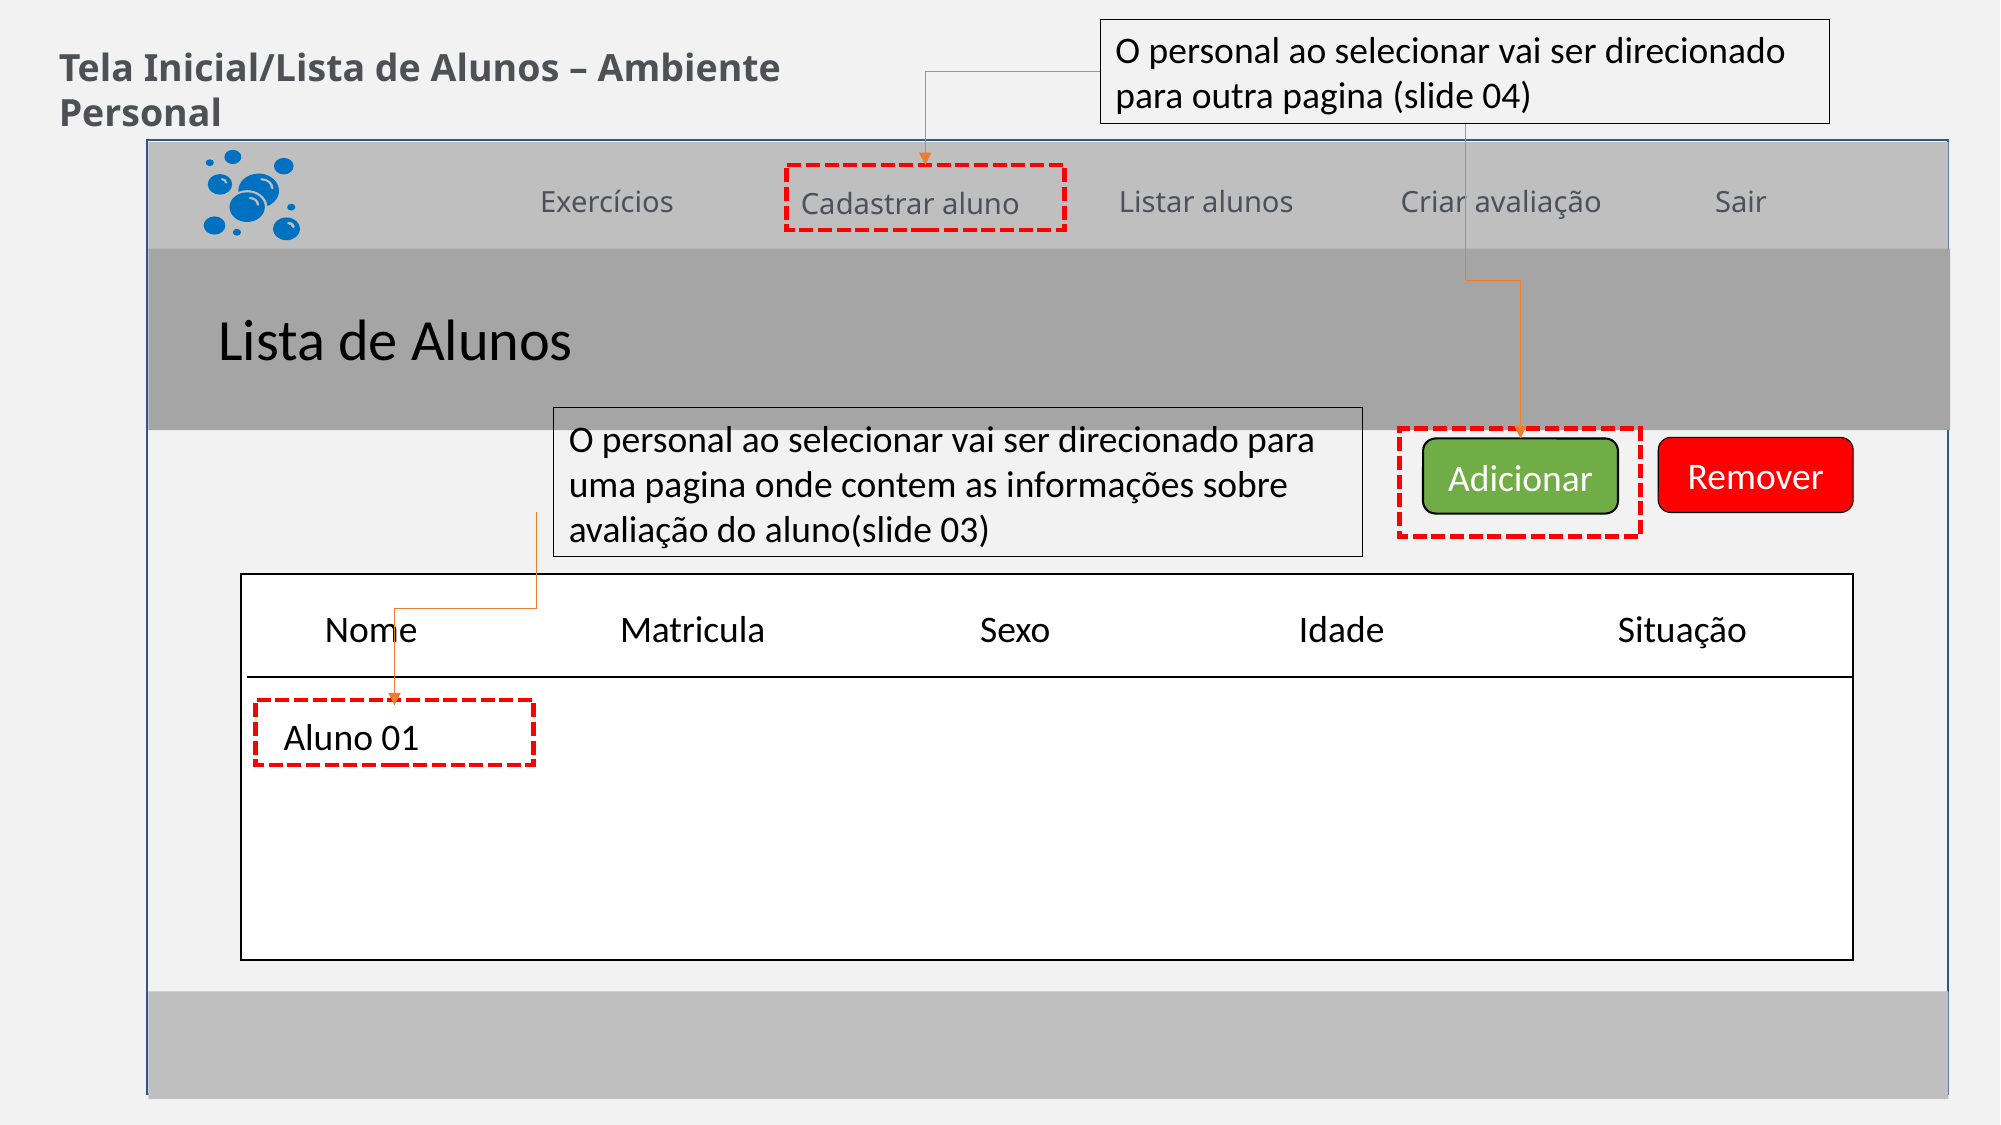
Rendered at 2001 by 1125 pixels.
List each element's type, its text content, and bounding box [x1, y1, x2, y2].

text_box Tela Inicial/Lista de Alunos – Ambiente Personal [44, 36, 952, 141]
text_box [146, 140, 1949, 1094]
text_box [925, 72, 1101, 166]
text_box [368, 538, 562, 680]
text_box O personal ao selecionar vai ser direcionado para outra pagina (slide 04) [1100, 19, 1830, 124]
text_box [147, 1094, 1949, 1100]
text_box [186, 140, 317, 250]
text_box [1336, 254, 1650, 310]
